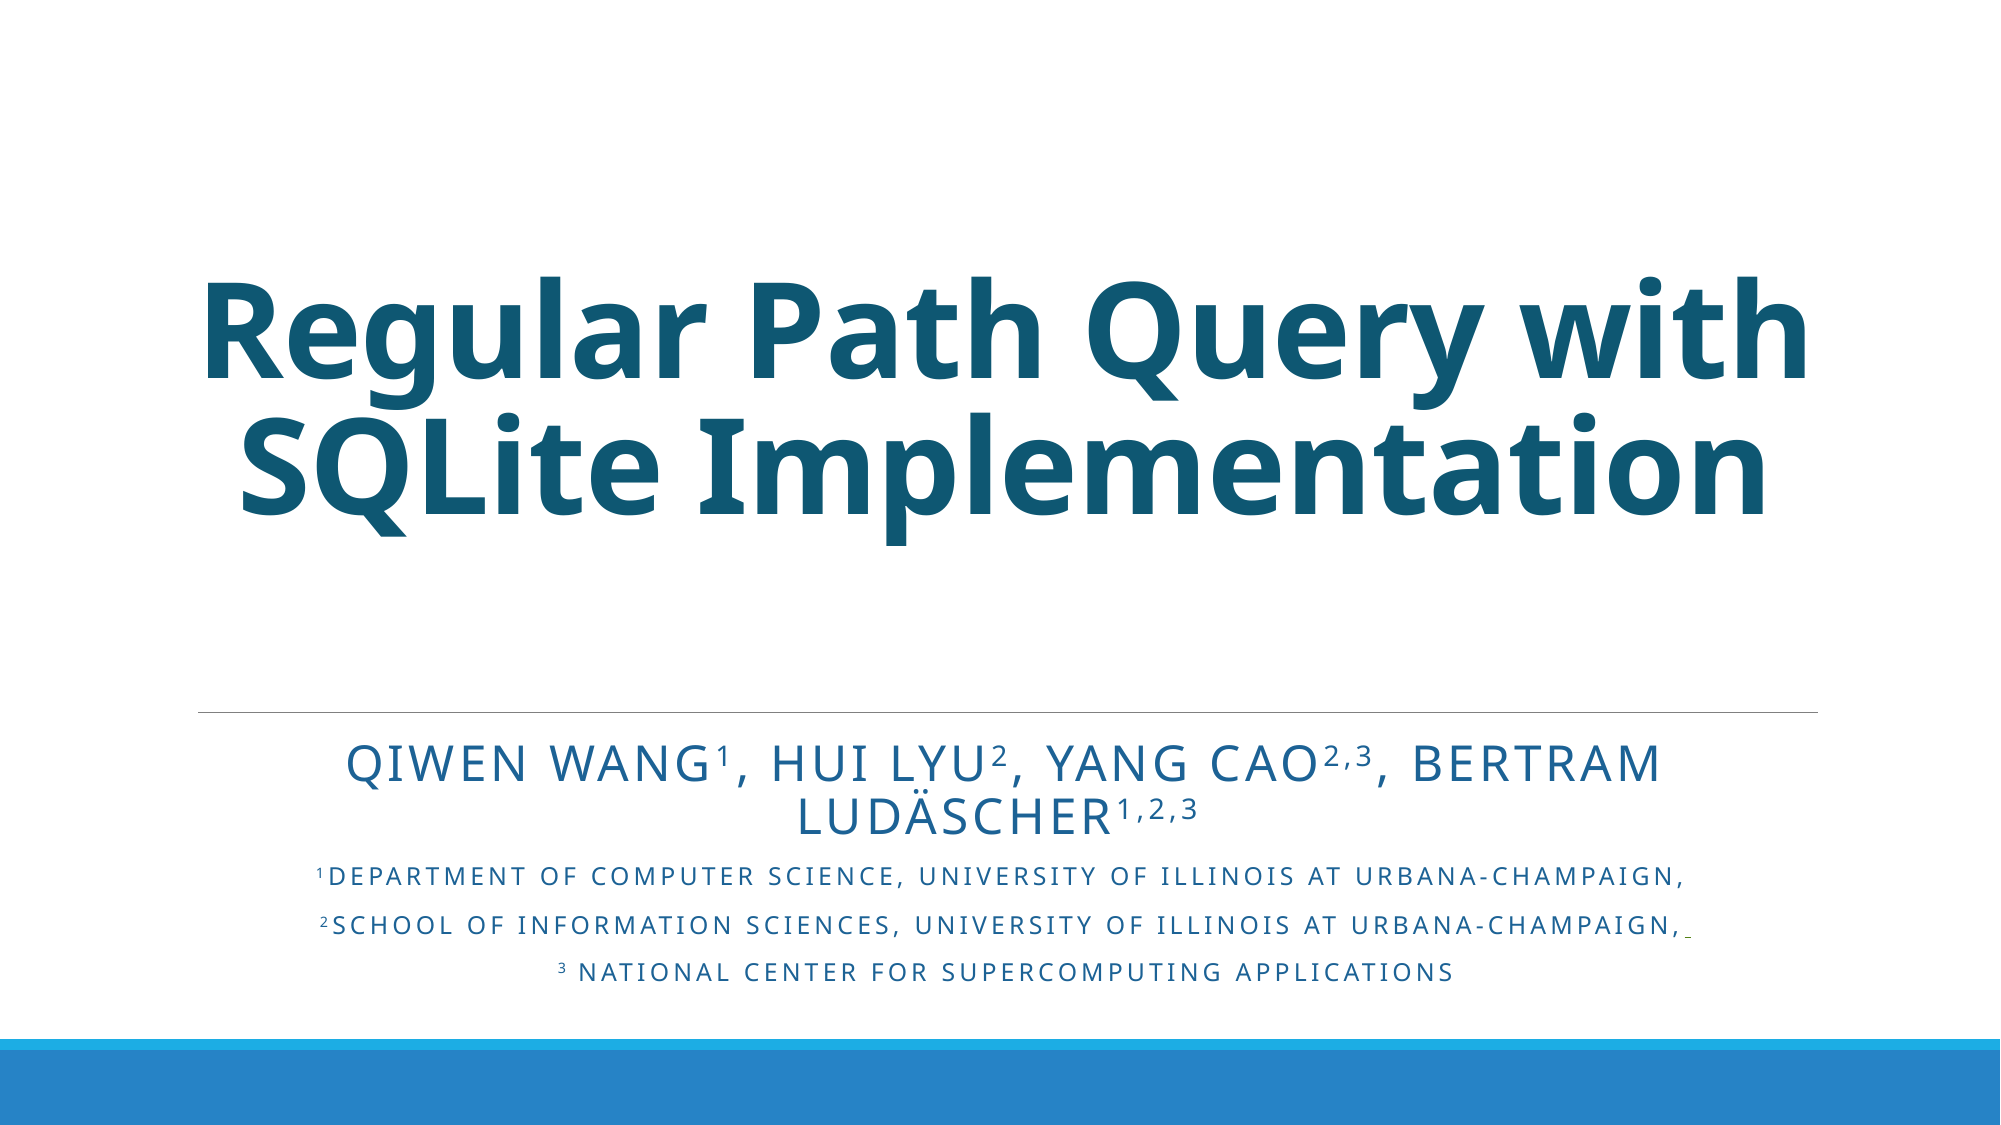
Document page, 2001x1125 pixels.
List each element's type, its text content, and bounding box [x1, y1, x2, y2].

title Regular Path Query with SQLite Implementation [180, 124, 1830, 710]
subtitle Qiwen Wang1, Hui Lyu2, Yang Cao2,3, Bertram Ludäscher1,2,3 1Department of Computer Science, University of Illinois at Urbana-Champaign, 2School of Information Sciences, University of Illinois at Urbana-Champaign, 3 National Center for Supercomputing Applications [180, 730, 1831, 996]
